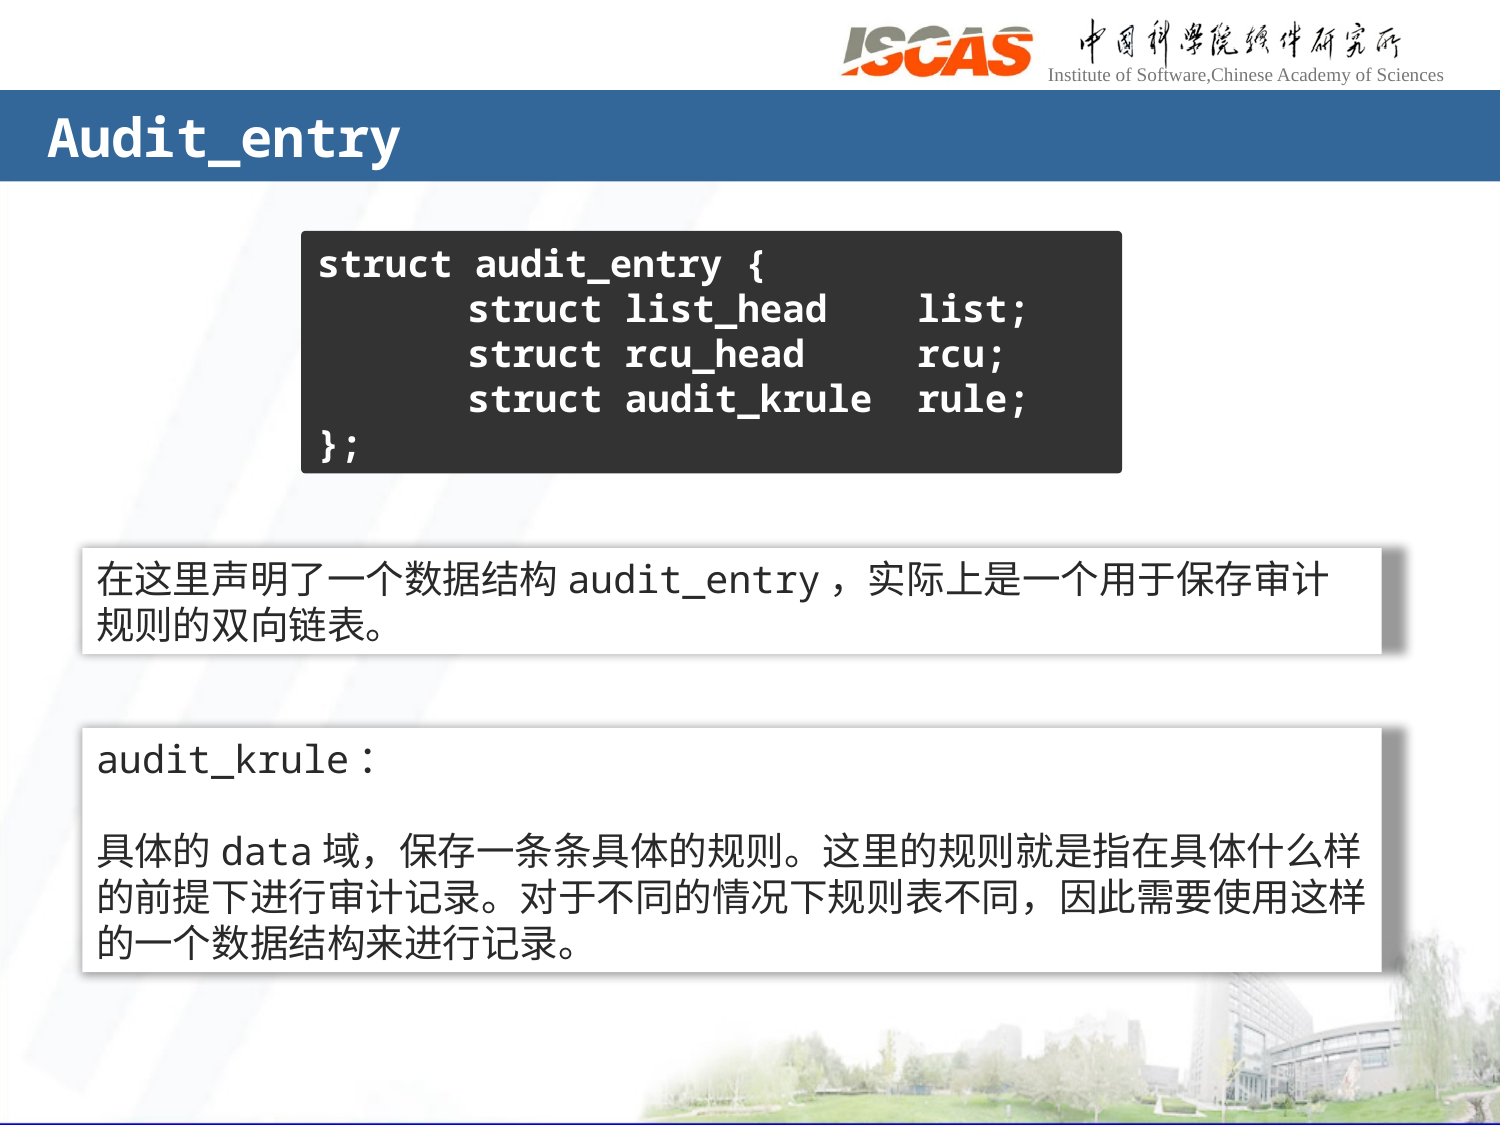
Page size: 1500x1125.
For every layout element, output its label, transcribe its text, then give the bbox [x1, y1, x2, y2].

picture [837, 18, 1045, 87]
picture [0, 182, 1500, 1125]
title Audit_entry [0, 89, 1500, 182]
picture [1077, 15, 1402, 71]
text_box struct audit_entry { struct list_head list; struct rcu_head rcu; struct audit_krule rule; }; [301, 230, 1123, 474]
text_box audit_krule： 具体的data域，保存一条条具体的规则。这里的规则就是指在具体什么样的前提下进行审计记录。对于不同的情况下规则表不同，因此需要使用这样的一个数据结构来进行记录。 [82, 727, 1382, 973]
text_box 在这里声明了一个数据结构audit_entry，实际上是一个用于保存审计规则的双向链表。 [82, 548, 1382, 655]
